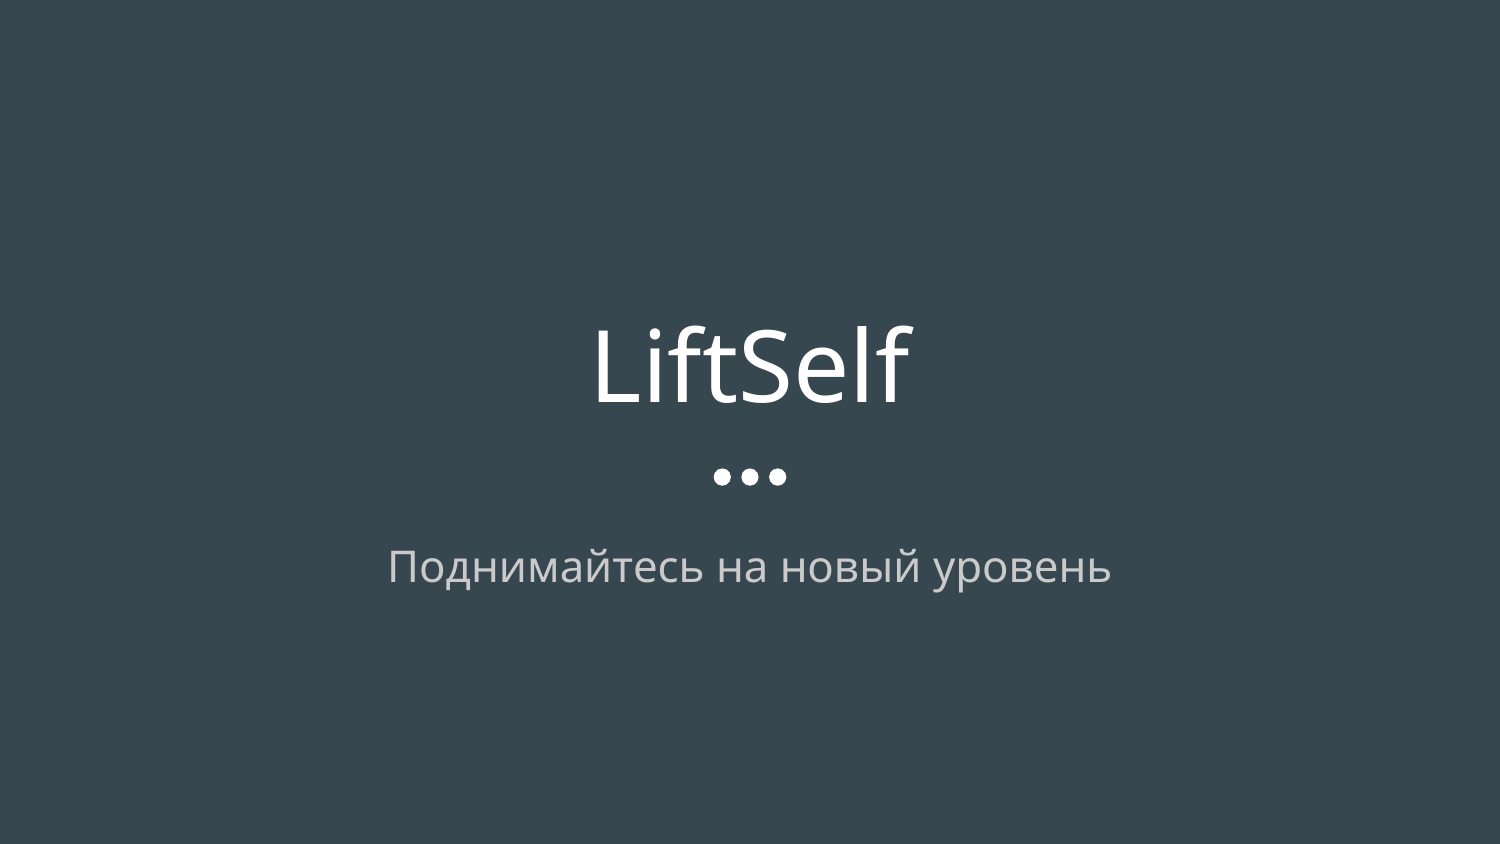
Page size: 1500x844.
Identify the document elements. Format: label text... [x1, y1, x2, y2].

subtitle Поднимайтесь на новый уровень [110, 520, 1390, 651]
title LiftSelf [110, 162, 1390, 447]
